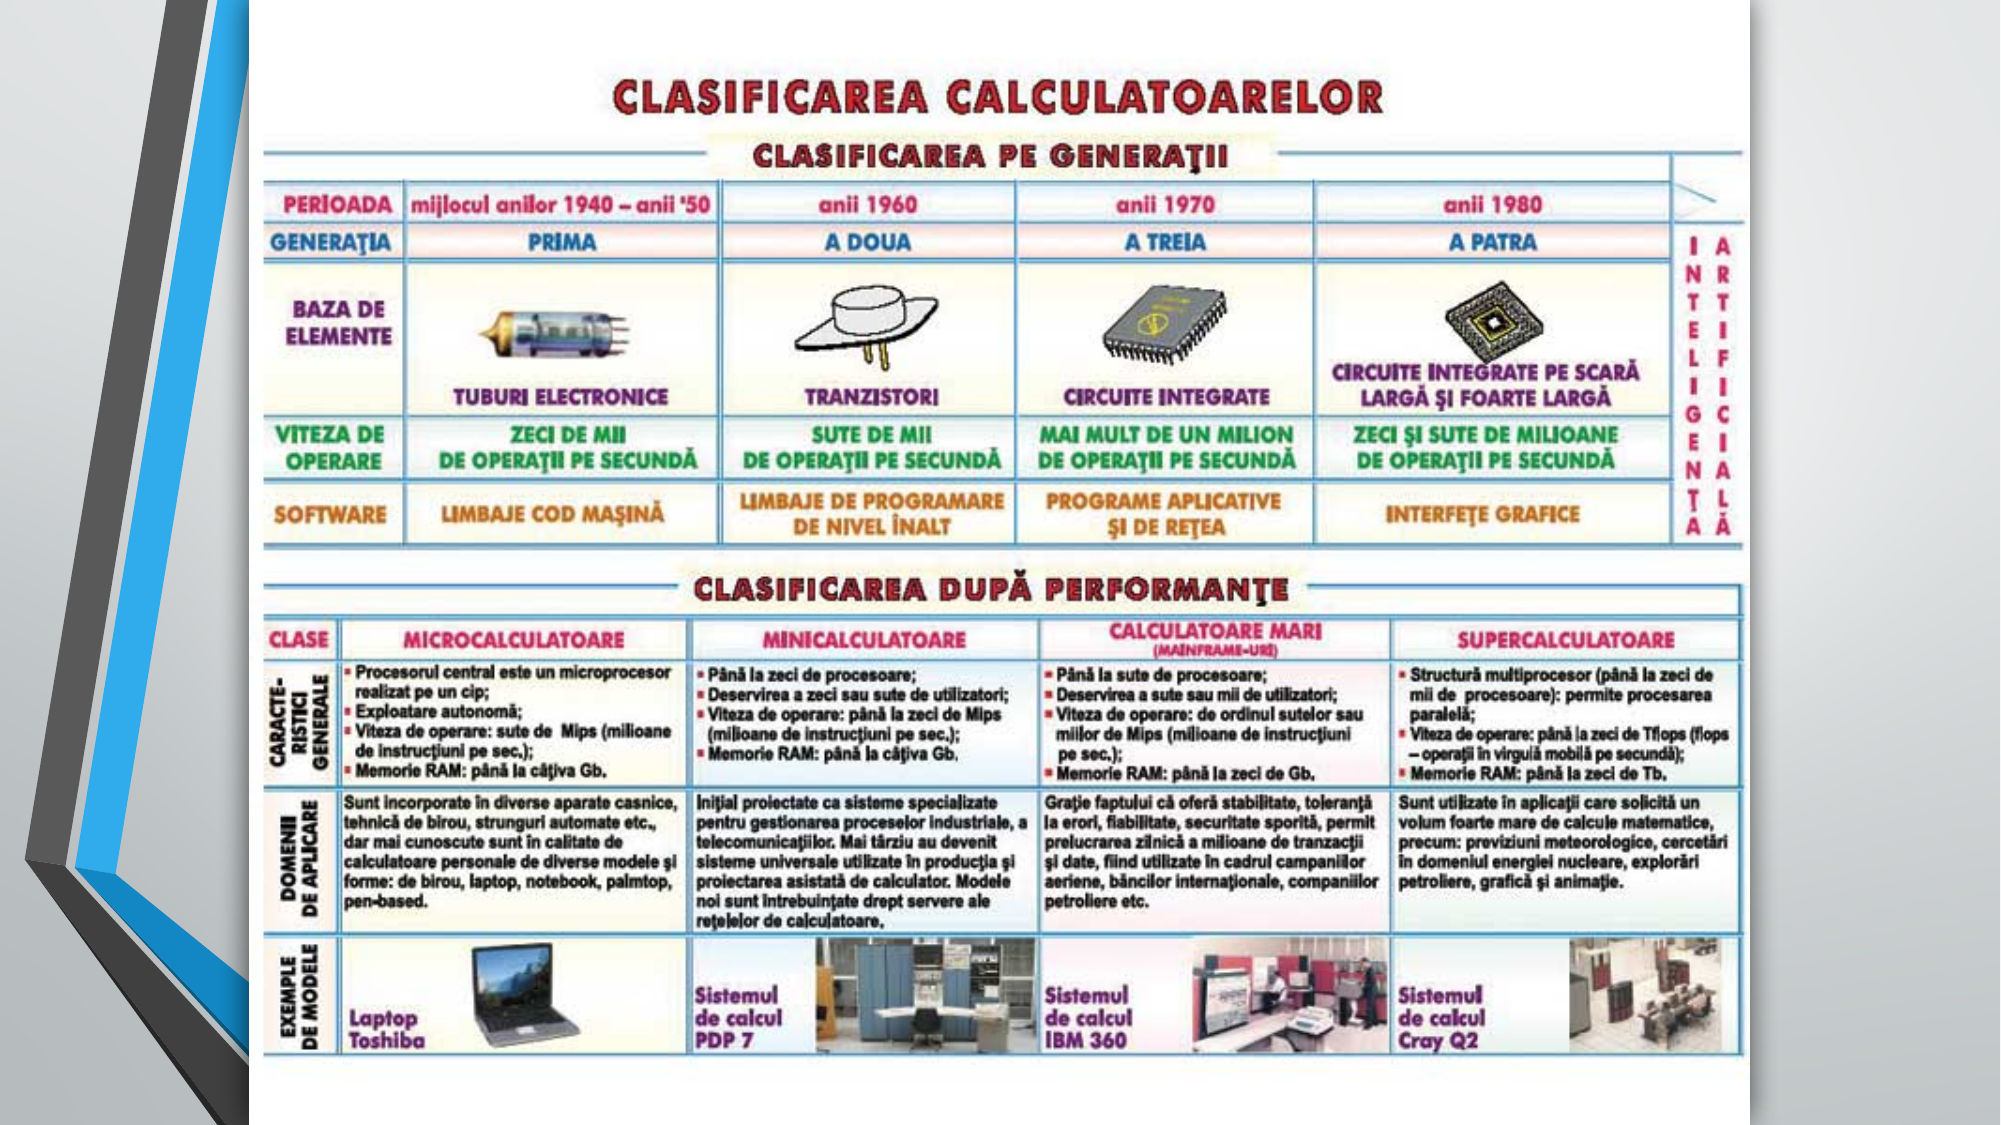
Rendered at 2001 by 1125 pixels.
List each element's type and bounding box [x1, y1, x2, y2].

picture [249, 0, 1751, 1125]
